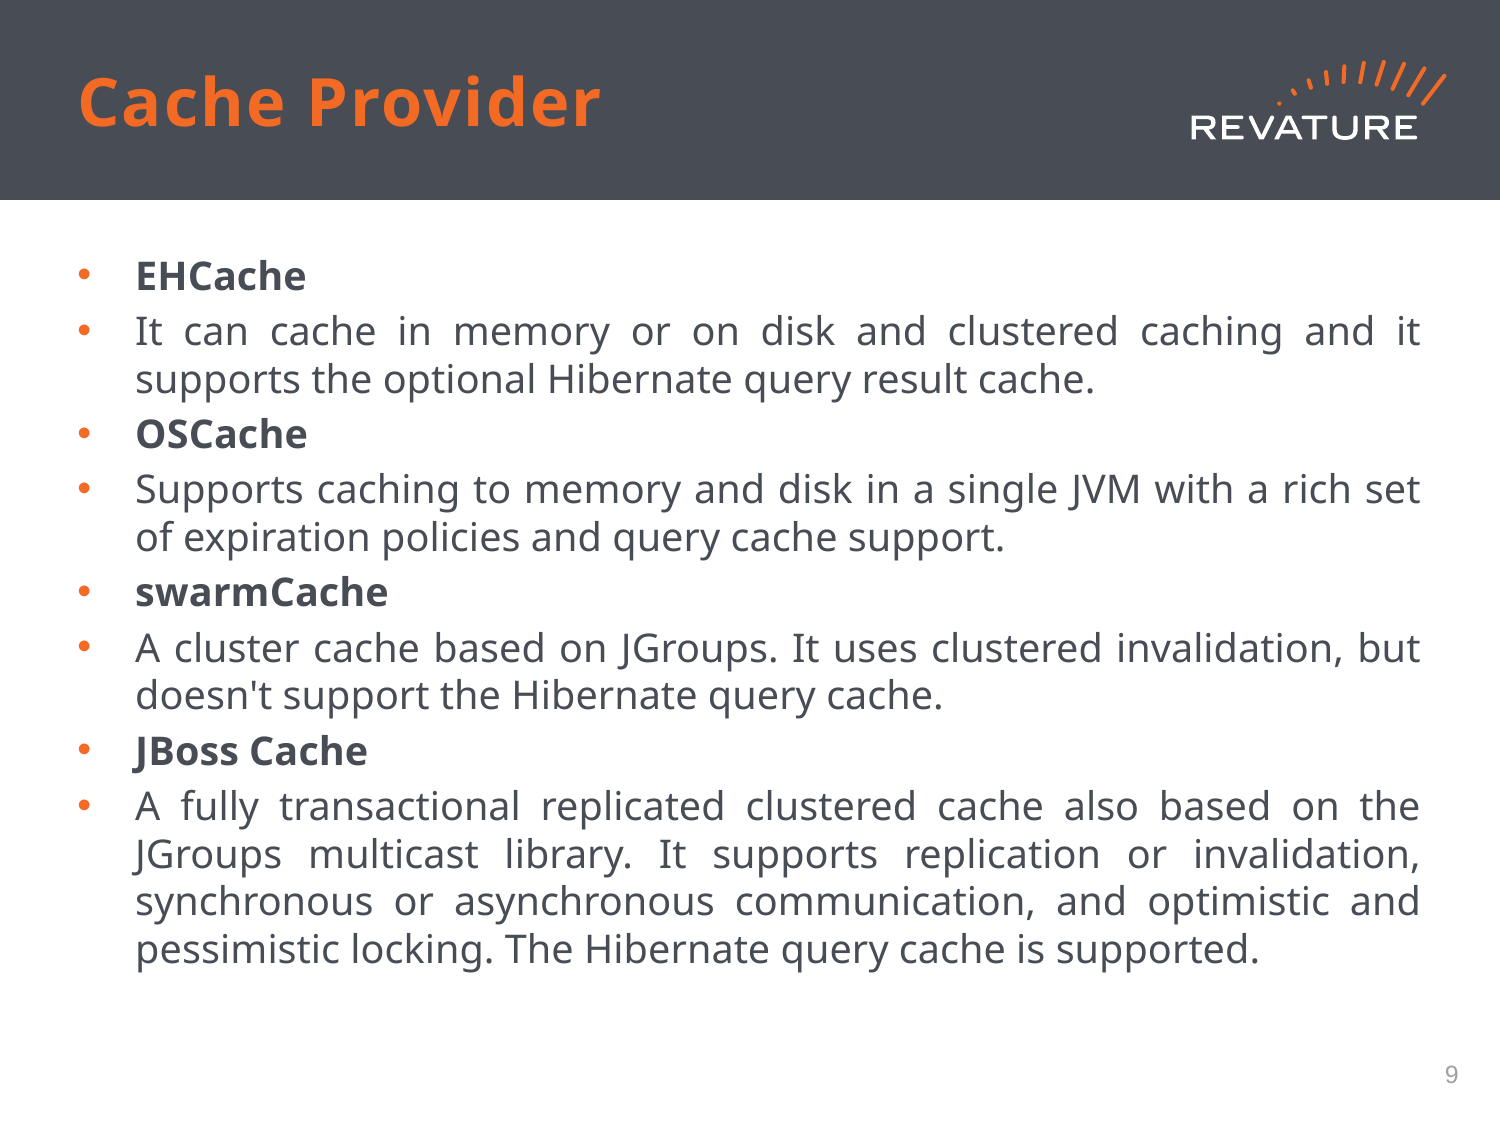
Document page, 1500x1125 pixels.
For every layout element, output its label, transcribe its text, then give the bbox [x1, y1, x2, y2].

slide_number 8 [1332, 1043, 1474, 1104]
title Cache Provider [62, 0, 1084, 200]
list EHCache It can cache in memory or on disk and clustered caching and it supports the optional Hibernate query result cache. OSCache Supports caching to memory and disk in a single JVM with a rich set of expiration policies and query cache support. swarmCache A cluster cache based on JGroups. It uses clustered invalidation, but doesn't support the Hibernate query cache. JBoss Cache A fully transactional replicated clustered cache also based on the JGroups multicast library. It supports replication or invalidation, synchronous or asynchronous communication, and optimistic and pessimistic locking. The Hibernate query cache is supported. [62, 243, 1438, 986]
